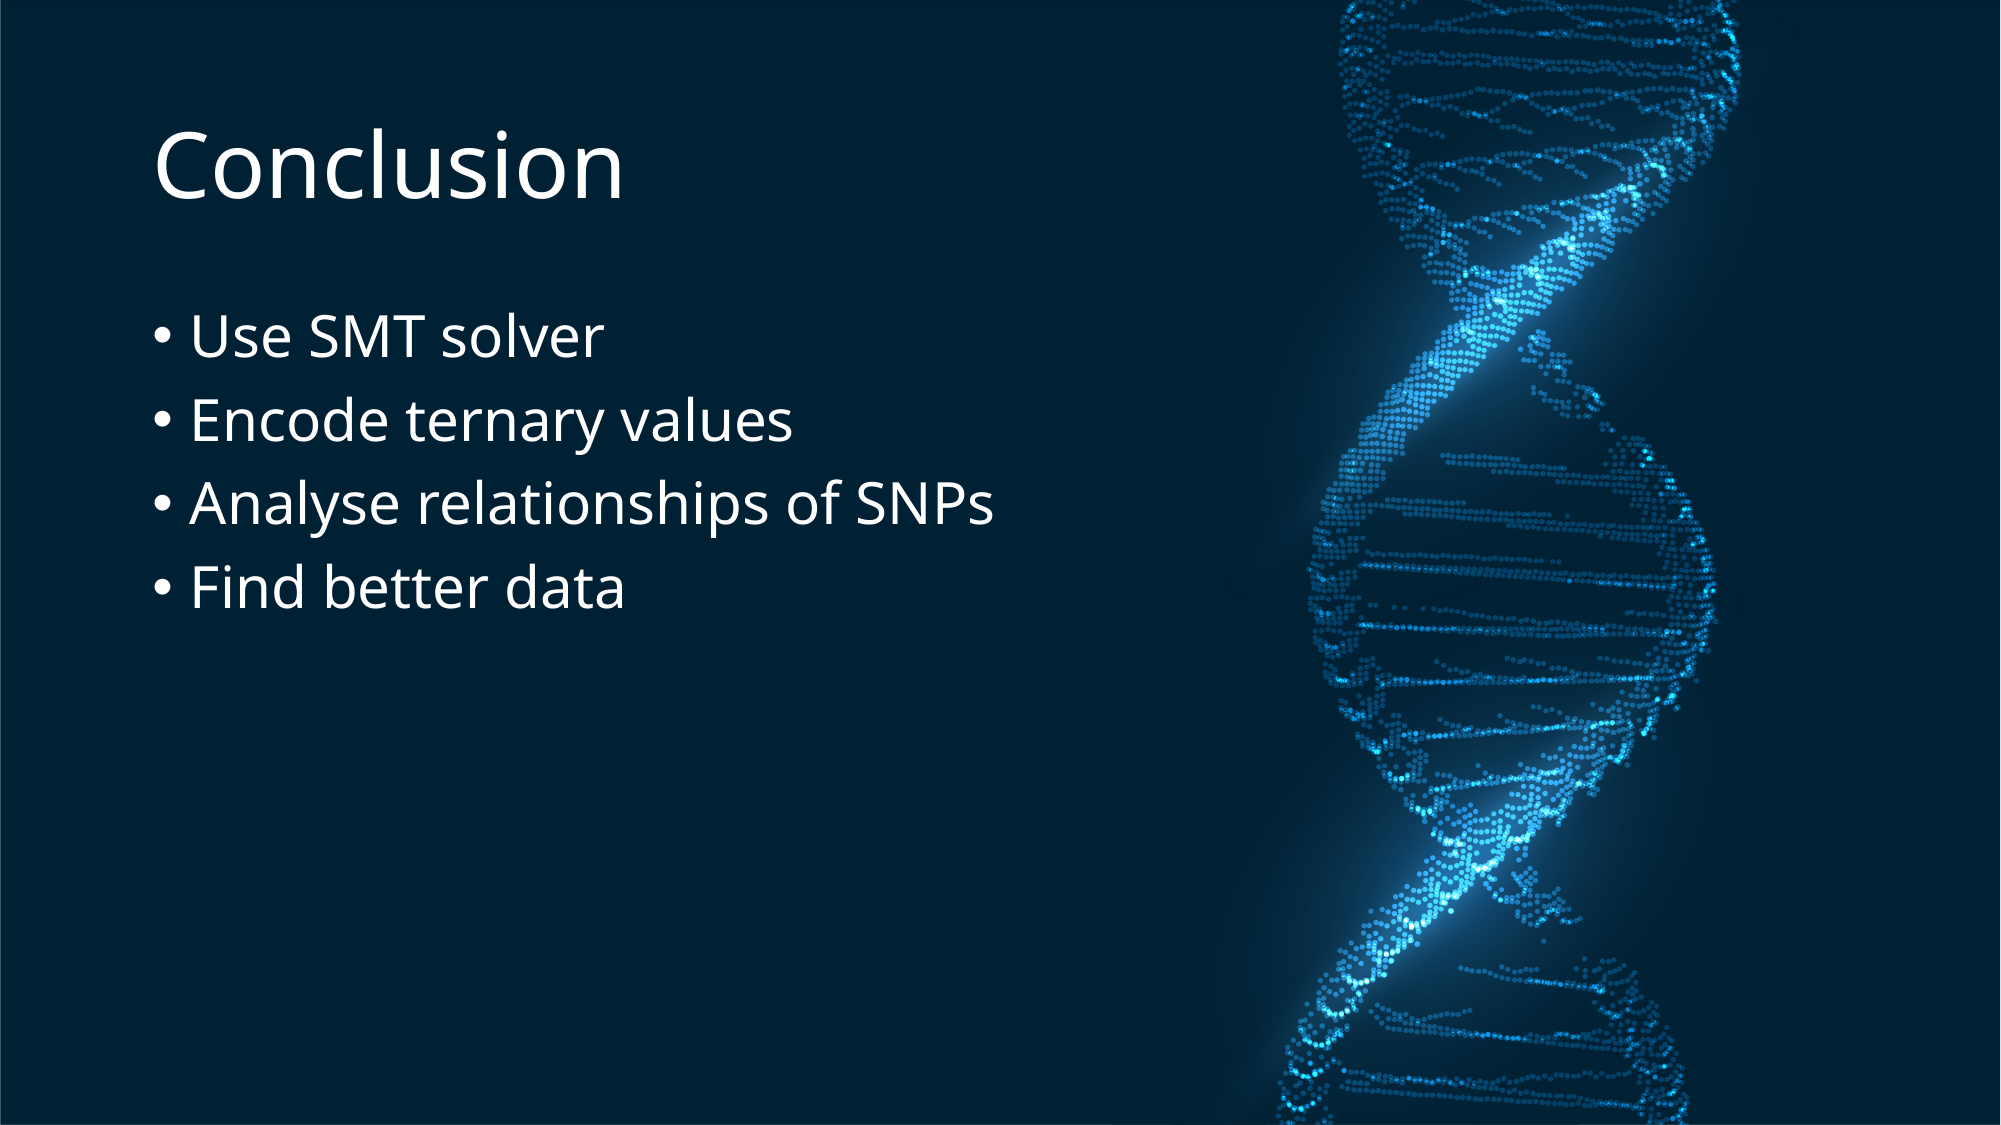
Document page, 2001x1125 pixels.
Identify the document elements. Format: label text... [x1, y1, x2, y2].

title Conclusion [137, 59, 1863, 278]
picture [0, 0, 2001, 1125]
list Use SMT solver Encode ternary values Analyse relationships of SNPs Find better data [137, 299, 1863, 1014]
